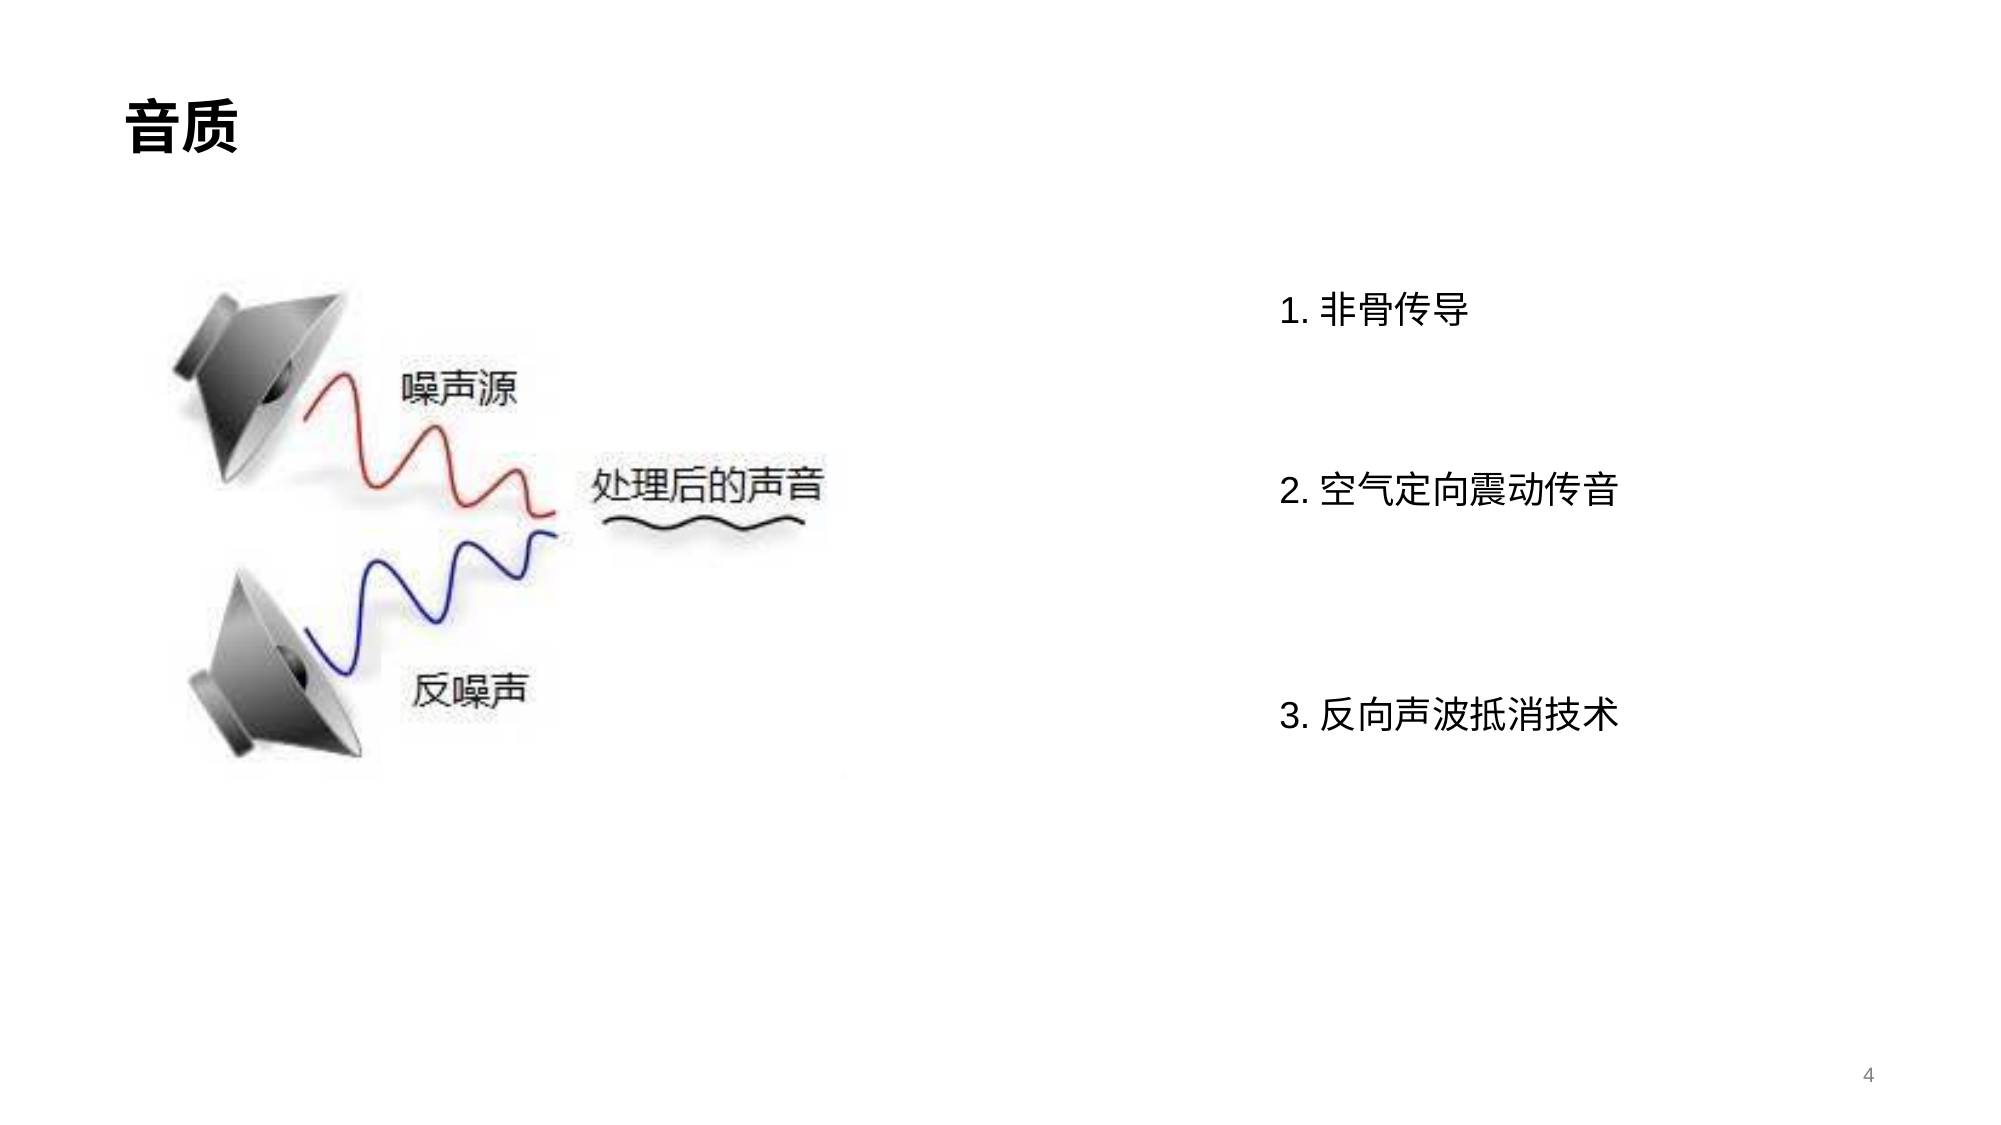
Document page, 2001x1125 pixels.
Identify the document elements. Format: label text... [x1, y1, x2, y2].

text_box 1.非骨传导 2.空气定向震动传音 3.反向声波抵消技术 [1264, 278, 1642, 744]
slide_number 4 [1452, 1056, 1890, 1092]
title 音质 [108, 0, 1890, 169]
picture [137, 273, 847, 780]
